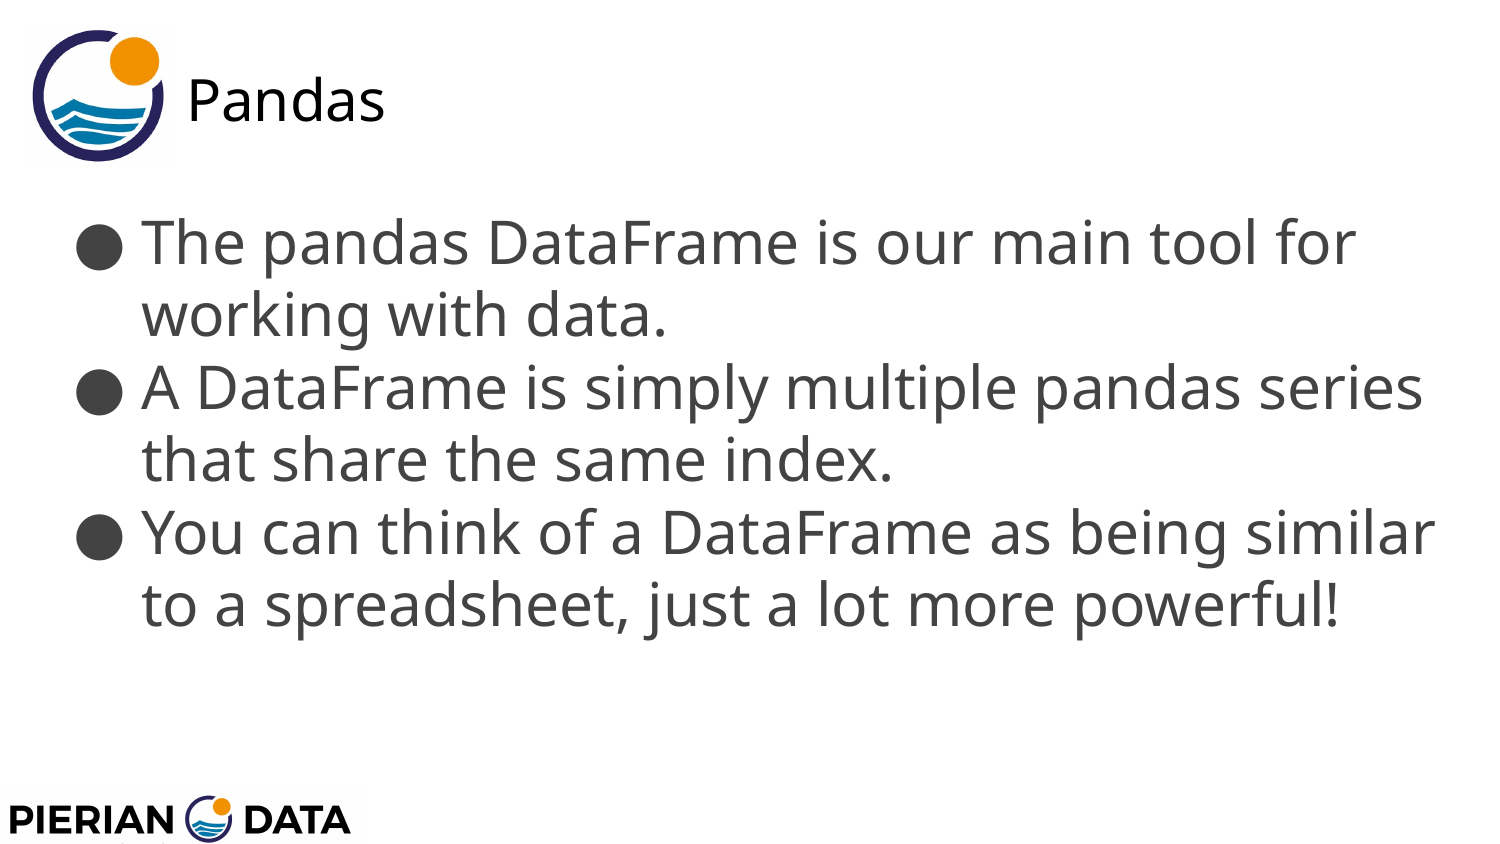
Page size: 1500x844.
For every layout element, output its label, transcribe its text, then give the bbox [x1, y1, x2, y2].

picture [0, 787, 368, 844]
picture [24, 24, 172, 167]
list The pandas DataFrame is our main tool for working with data. A DataFrame is simply multiple pandas series that share the same index. You can think of a DataFrame as being similar to a spreadsheet, just a lot more powerful! [51, 189, 1476, 750]
title Pandas [176, 48, 1449, 143]
